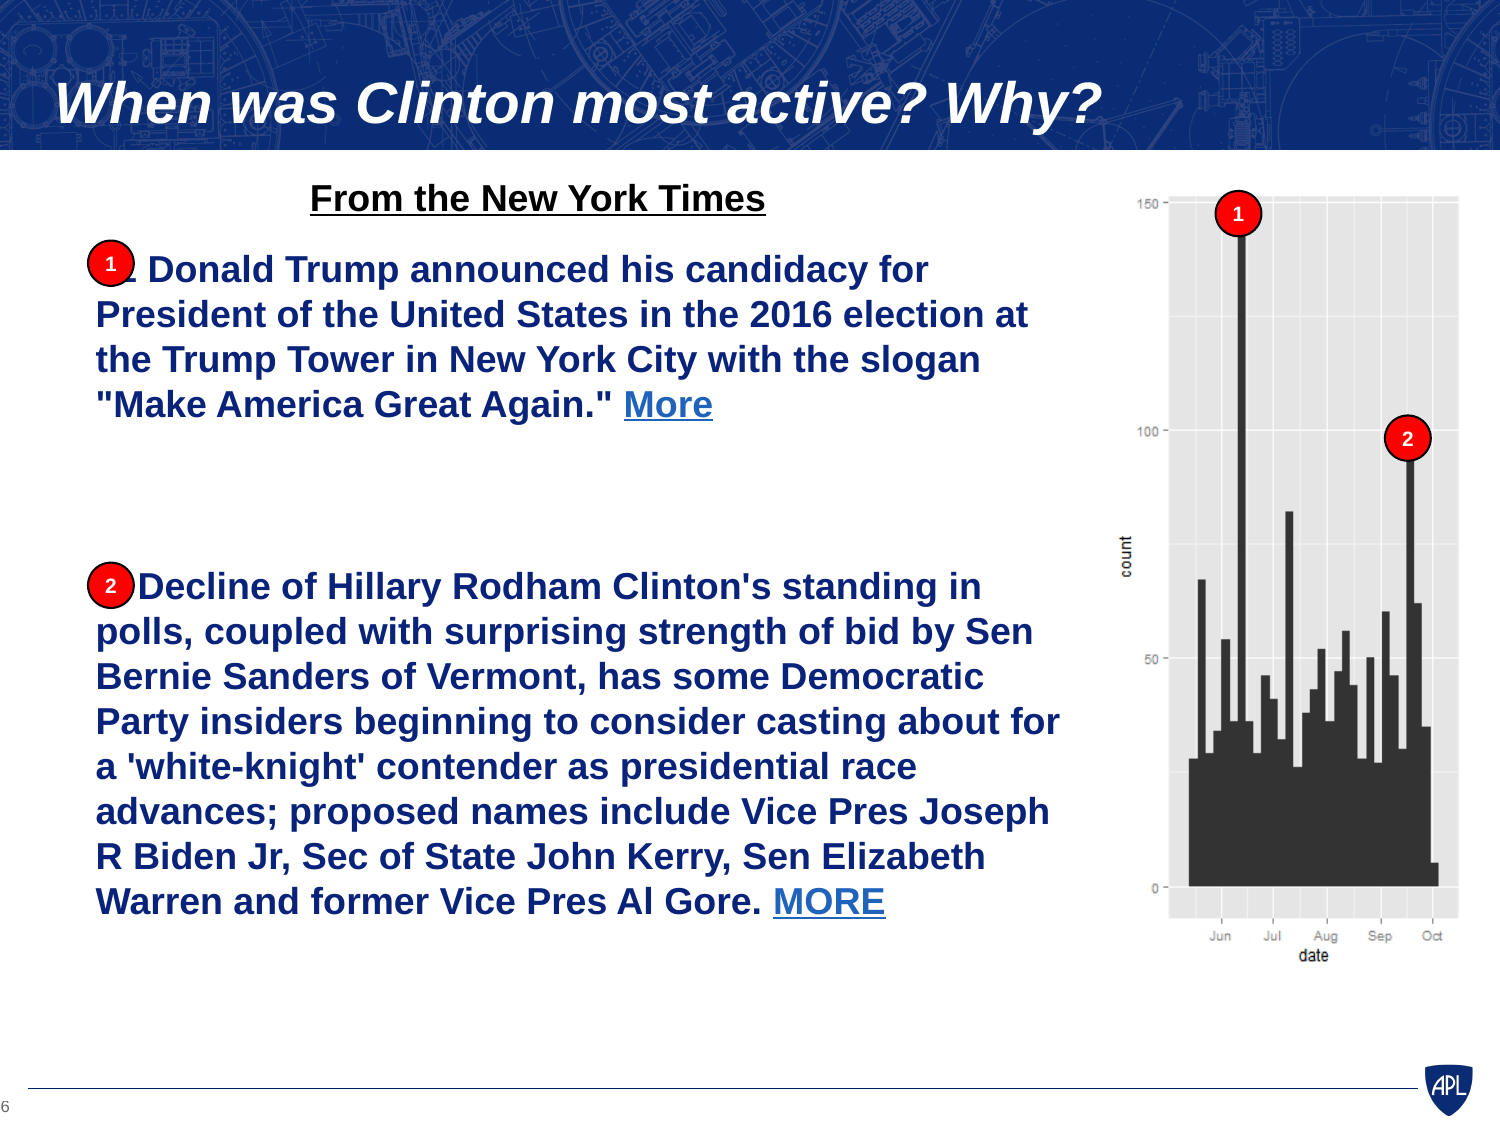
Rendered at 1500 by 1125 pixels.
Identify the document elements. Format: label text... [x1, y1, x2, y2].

list #1 Donald Trump announced his candidacy for President of the United States in the 2016 election at the Trump Tower in New York City with the slogan "Make America Great Again." More Decline of Hillary Rodham Clinton's standing in polls, coupled with surprising strength of bid by Sen Bernie Sanders of Vermont, has some Democratic Party insiders beginning to consider casting about for a 'white-knight' contender as presidential race advances; proposed names include Vice Pres Joseph R Biden Jr, Sec of State John Kerry, Sen Elizabeth Warren and former Vice Pres Al Gore. MORE [80, 237, 1086, 1114]
picture [1419, 1059, 1479, 1121]
picture [1099, 170, 1485, 981]
picture [0, 0, 1500, 150]
text_box 2 [85, 560, 136, 611]
title When was Clinton most active? Why? [39, 11, 1478, 144]
text_box From the New York Times [295, 166, 782, 227]
text_box 1 [85, 238, 136, 288]
